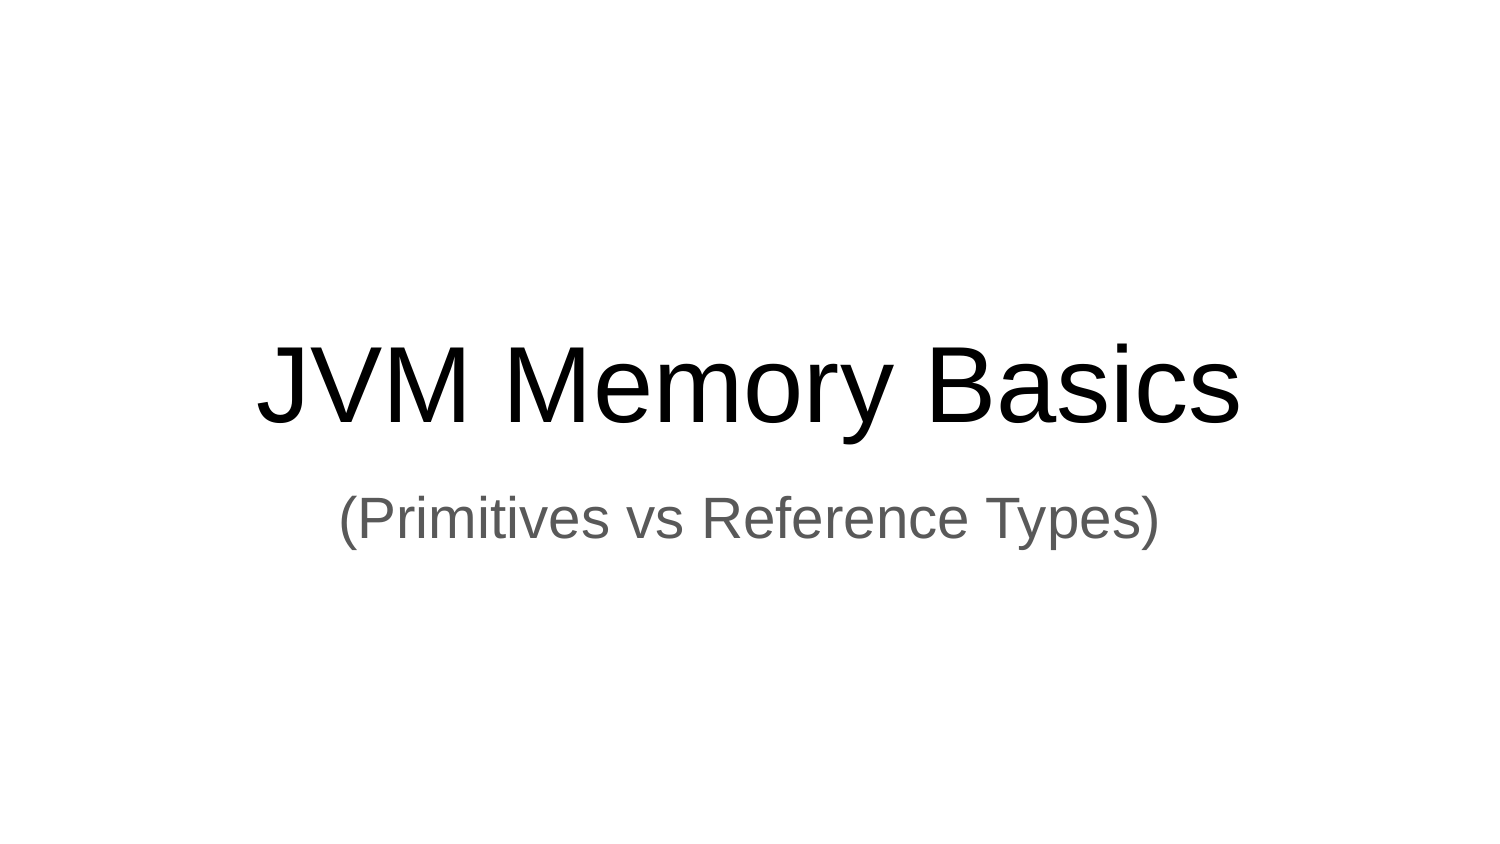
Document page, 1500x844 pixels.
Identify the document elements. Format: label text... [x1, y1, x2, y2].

title JVM Memory Basics [51, 122, 1449, 459]
subtitle (Primitives vs Reference Types) [51, 464, 1449, 595]
